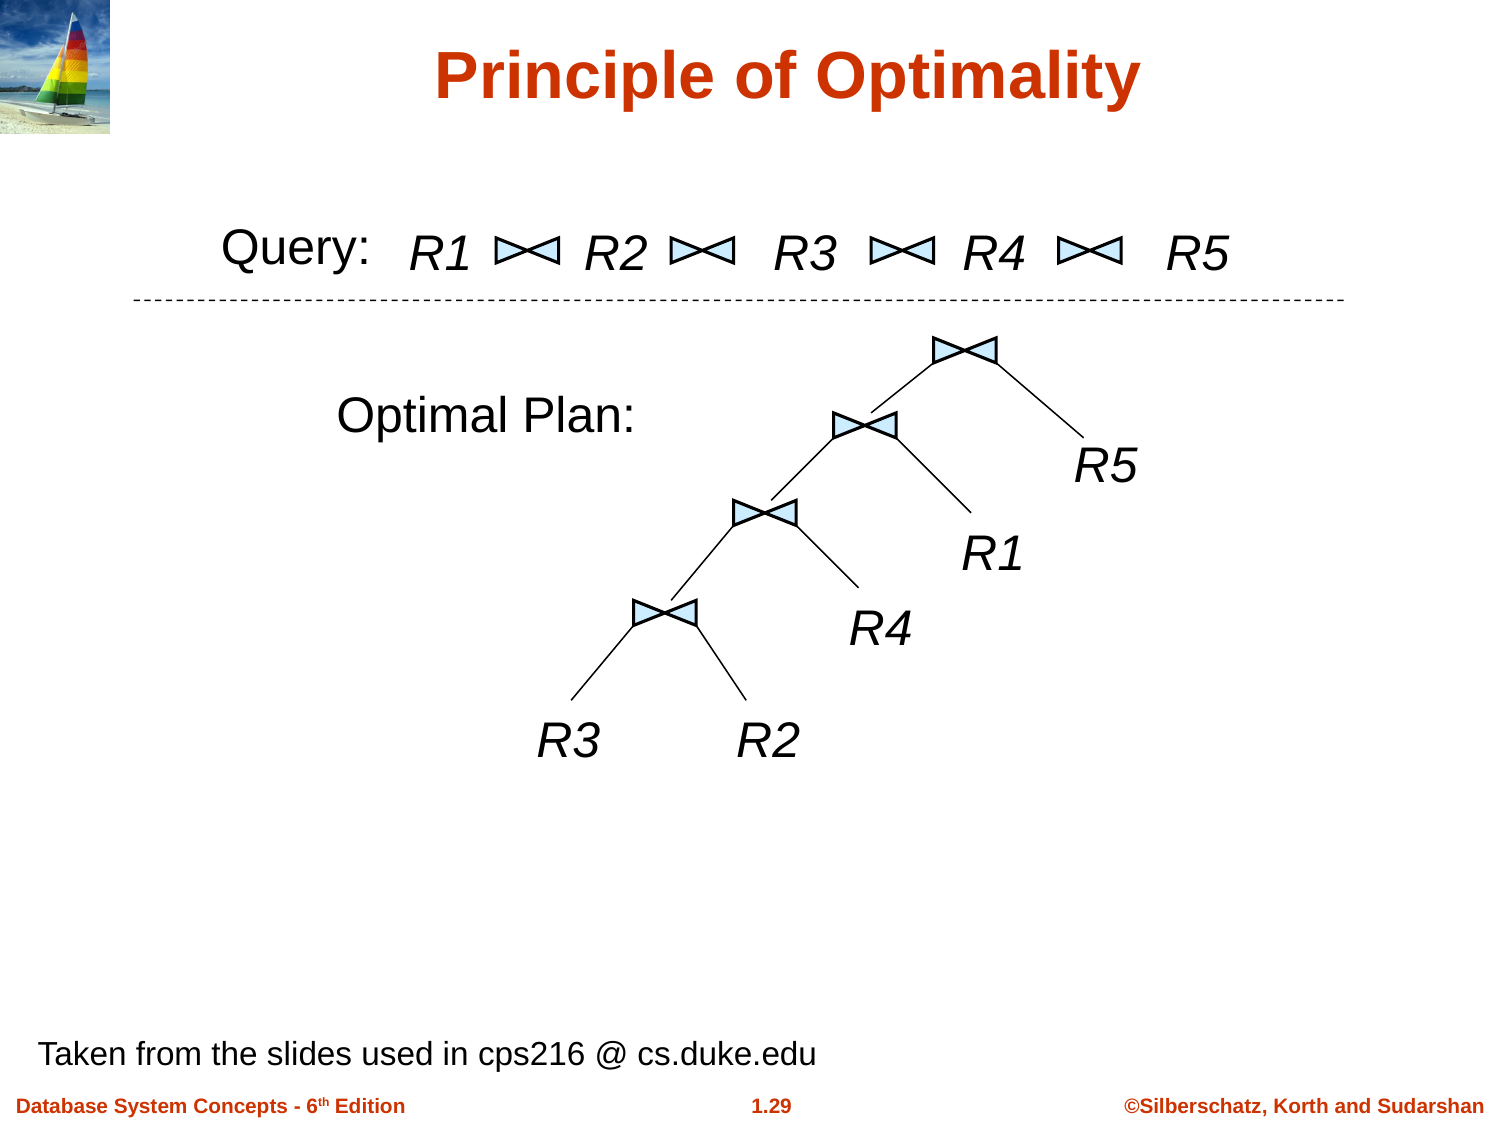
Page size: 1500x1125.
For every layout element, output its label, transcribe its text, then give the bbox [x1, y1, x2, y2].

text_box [520, 337, 1154, 776]
title Principle of Optimality [125, 18, 1452, 120]
text_box Taken from the slides used in cps216 @ cs.duke.edu [23, 1024, 834, 1080]
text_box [205, 206, 1244, 289]
picture [0, 0, 110, 134]
text_box Optimal Plan: [321, 375, 515, 451]
